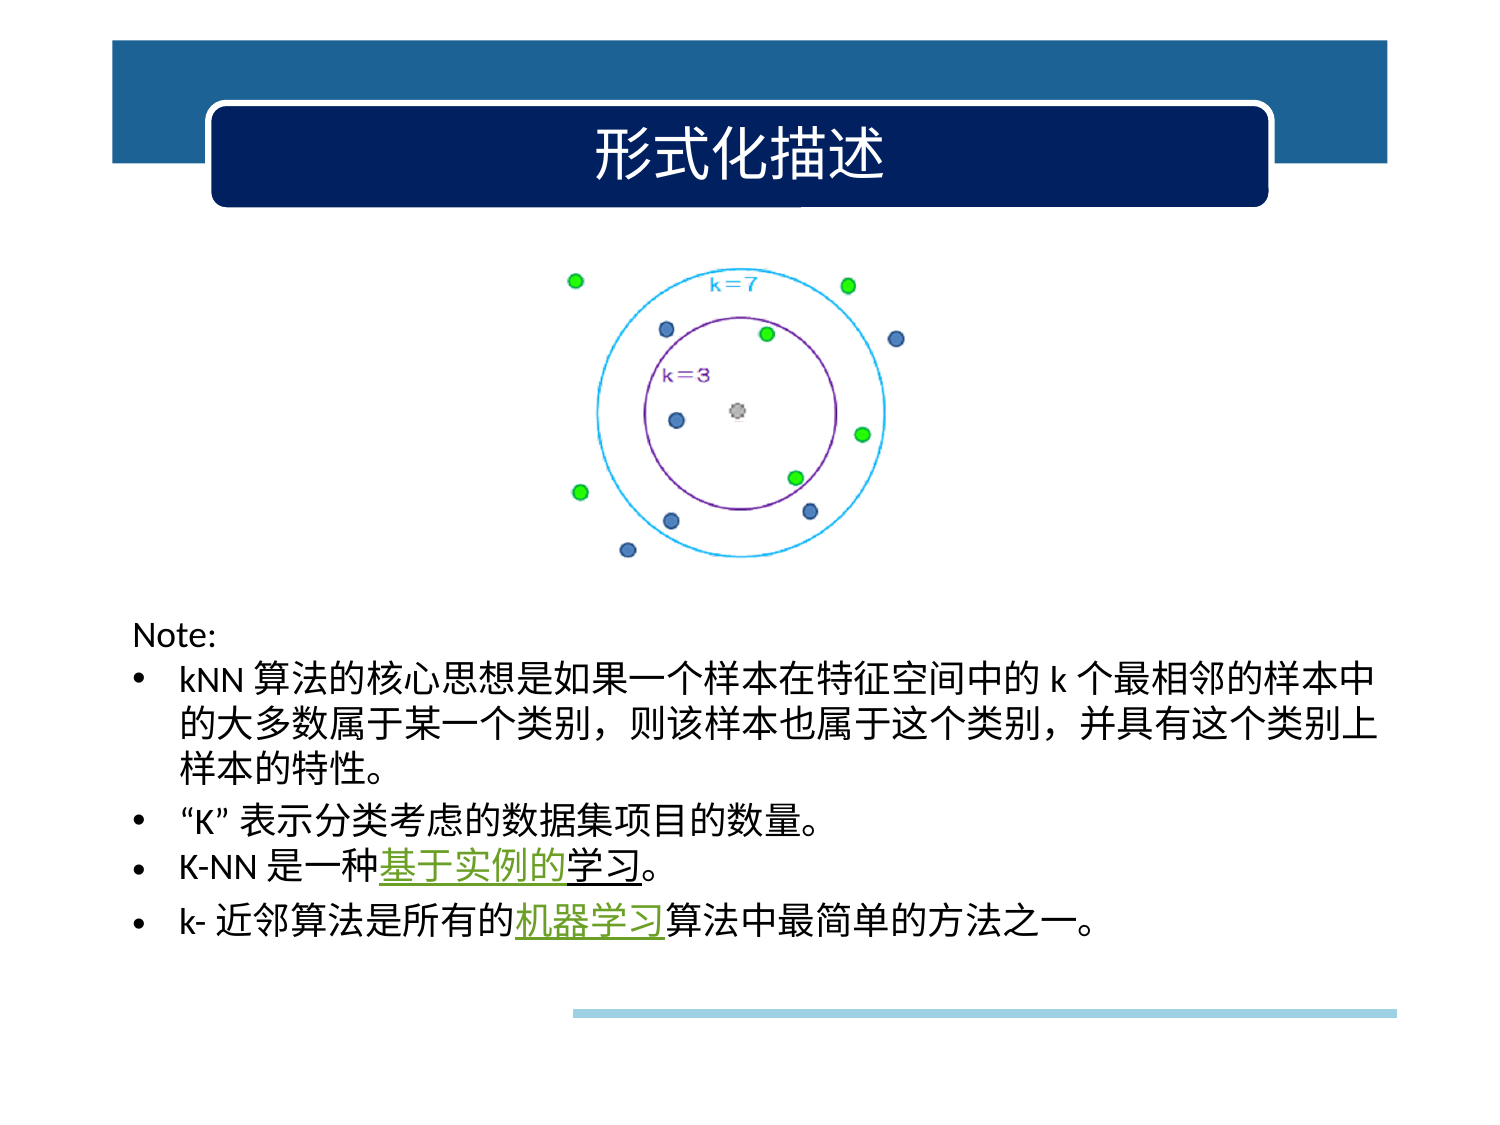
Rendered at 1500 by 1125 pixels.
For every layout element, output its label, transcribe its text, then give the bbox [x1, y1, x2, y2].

title 形式化描述 [208, 102, 1272, 211]
text_box Note: kNN算法的核心思想是如果一个样本在特征空间中的k个最相邻的样本中的大多数属于某一个类别，则该样本也属于这个类别，并具有这个类别上样本的特性。 “K”表示分类考虑的数据集项目的数量。 K-NN是一种基于实例的学习。 k-近邻算法是所有的机器学习算法中最简单的方法之一。 [117, 602, 1396, 1004]
picture [562, 260, 918, 566]
